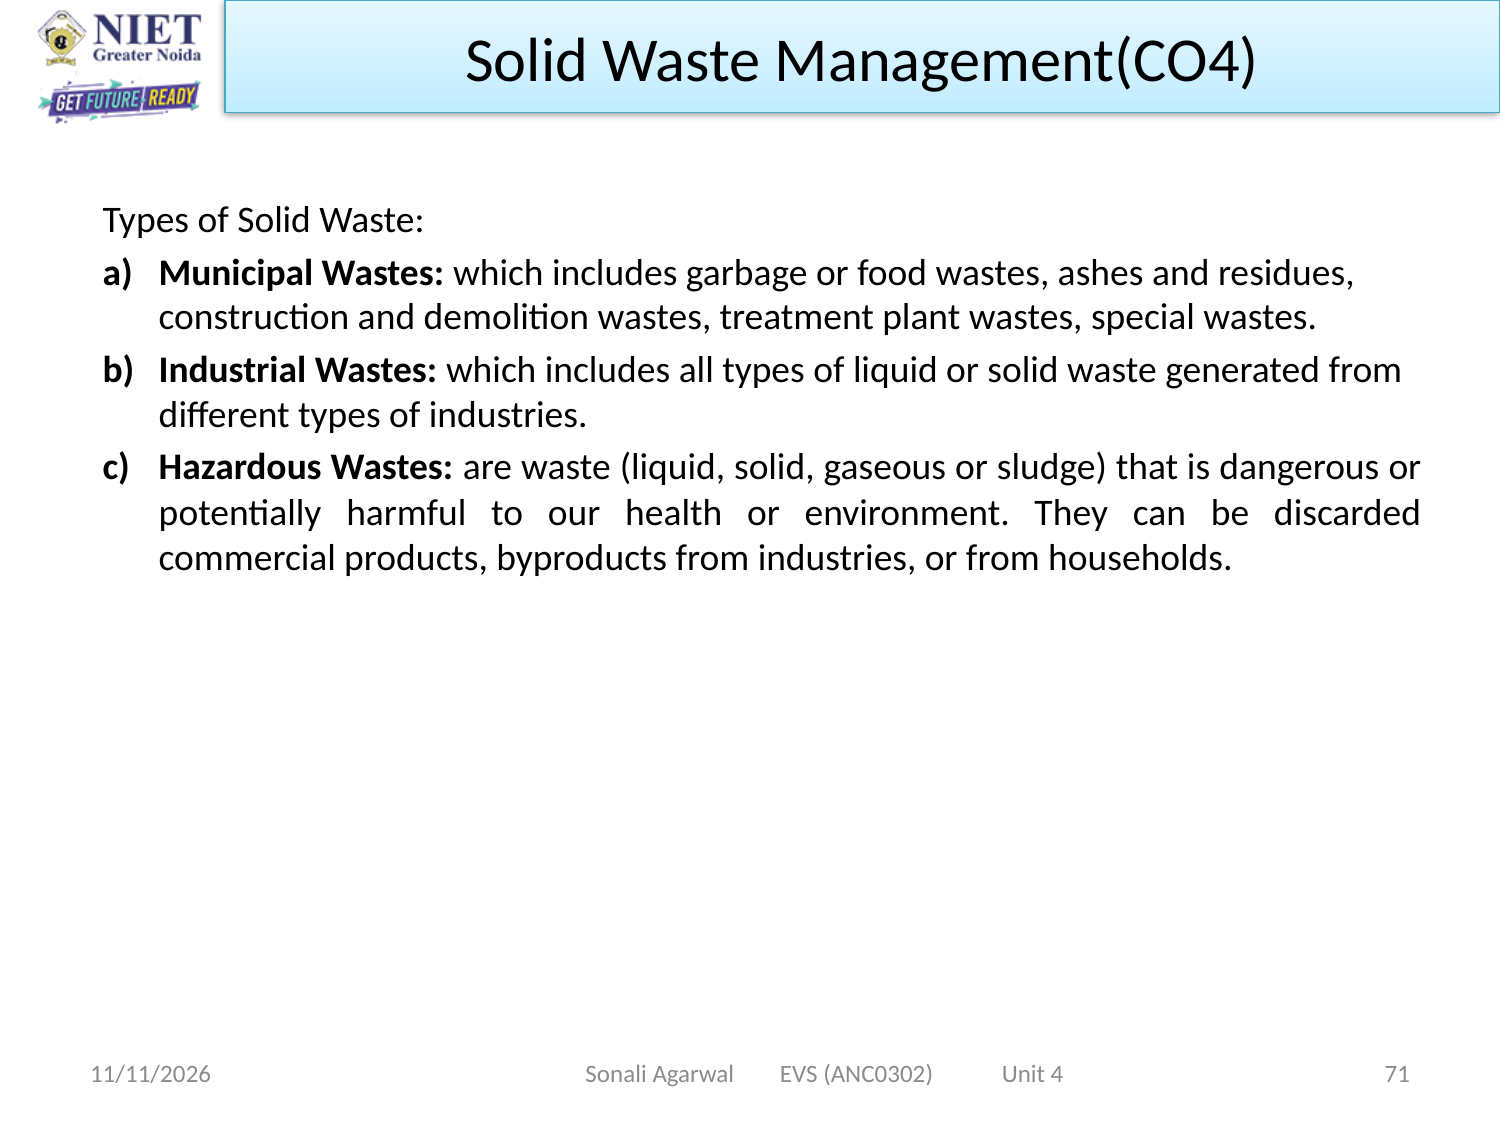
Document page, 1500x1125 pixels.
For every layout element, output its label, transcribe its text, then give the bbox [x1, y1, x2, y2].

slide_number 71 [1074, 1042, 1425, 1103]
text_box Solid Waste Management(CO4) [238, 0, 1500, 113]
footer Sonali Agarwal EVS (ANC0302) Unit 4 [412, 1042, 1074, 1103]
picture [0, 0, 238, 135]
list Types of Solid Waste: Municipal Wastes: which includes garbage or food wastes, ashes and residues, construction and demolition wastes, treatment plant wastes, special wastes. Industrial Wastes: which includes all types of liquid or solid waste generated from different types of industries. Hazardous Wastes: are waste (liquid, solid, gaseous or sludge) that is dangerous or potentially harmful to our health or environment. They can be discarded commercial products, byproducts from industries, or from households. [87, 187, 1438, 930]
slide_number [75, 1042, 412, 1103]
